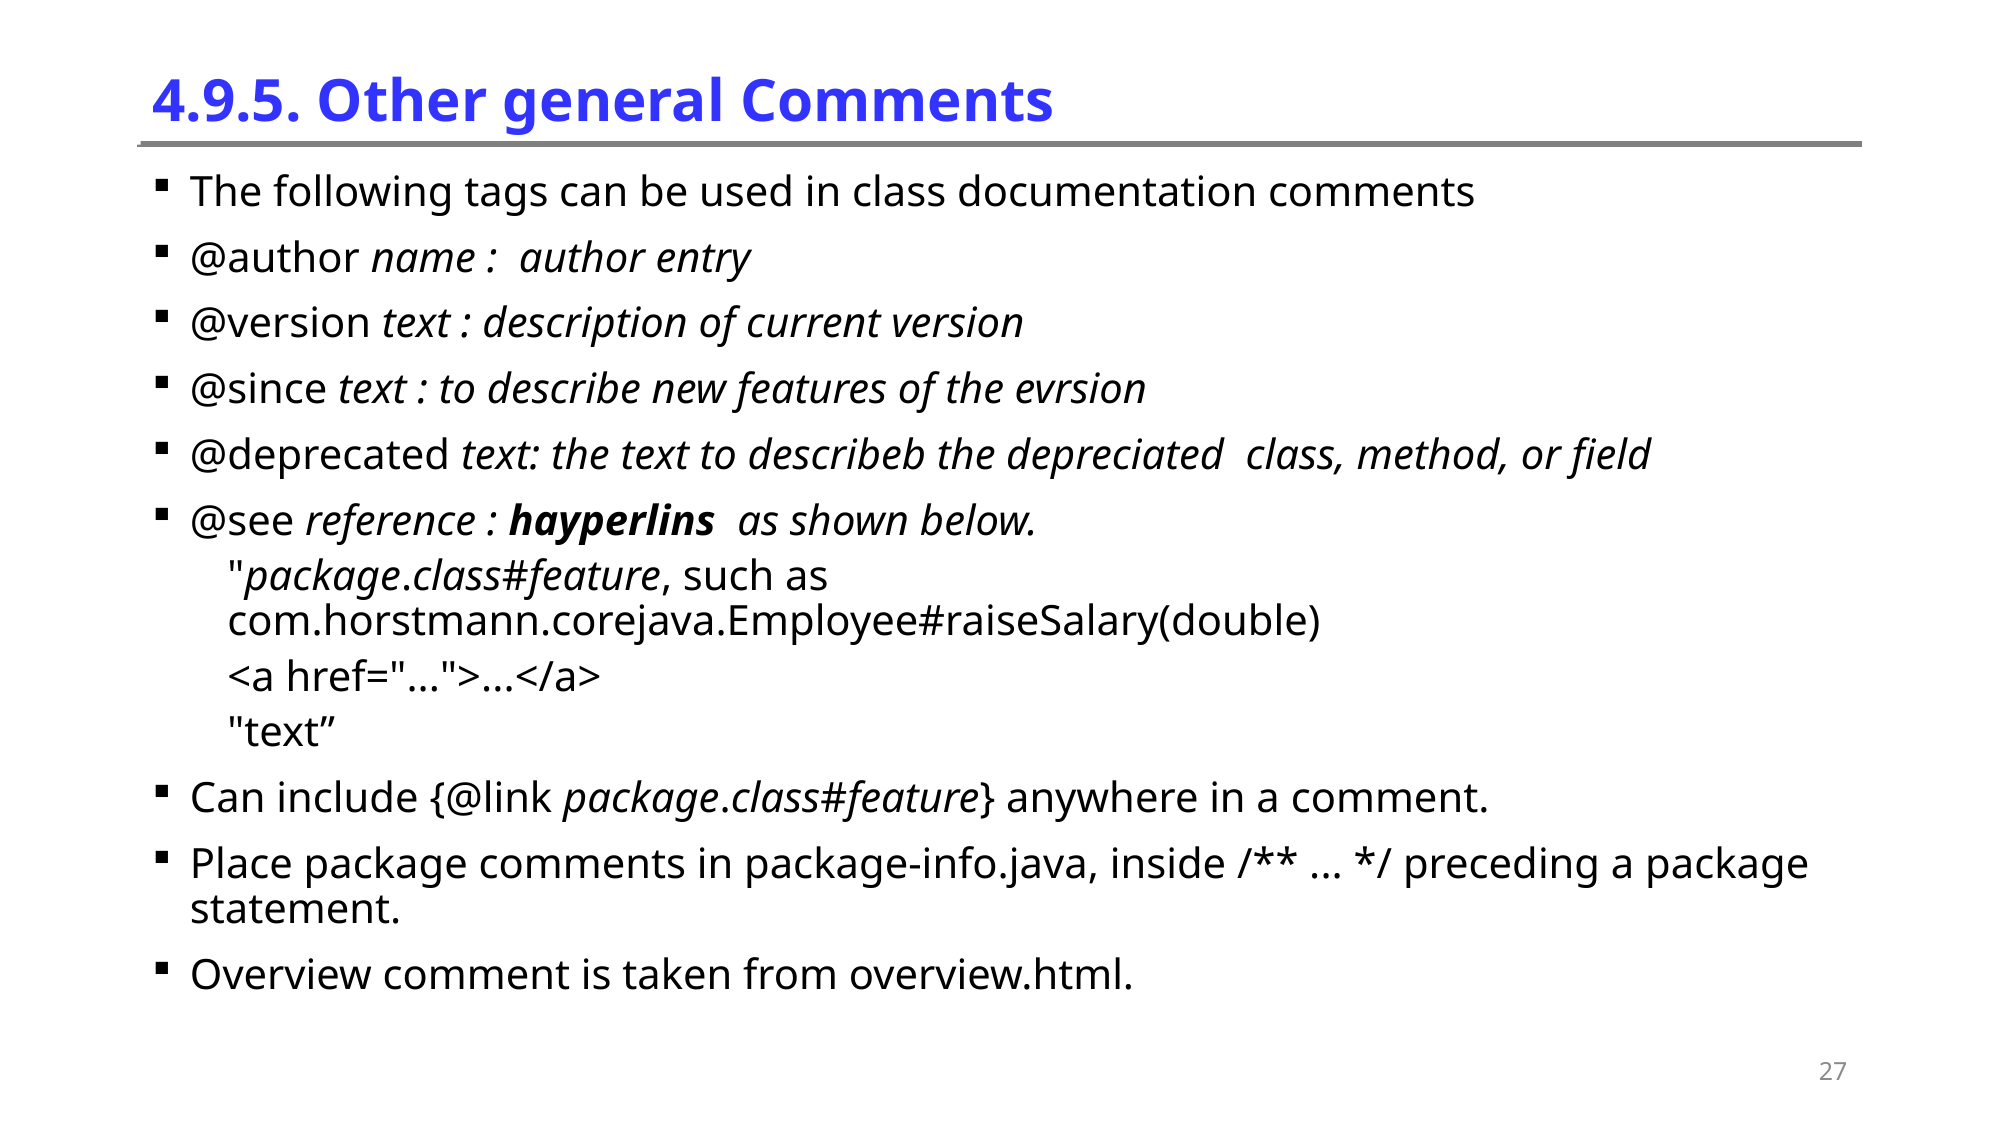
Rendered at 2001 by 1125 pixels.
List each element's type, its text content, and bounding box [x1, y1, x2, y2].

title 4.9.5. Other general Comments [137, 59, 1863, 145]
slide_number 27 [1412, 1042, 1863, 1103]
list The following tags can be used in class documentation comments @author name : author entry @version text : description of current version @since text : to describe new features of the evrsion @deprecated text: the text to describeb the depreciated class, method, or field @see reference : hayperlins as shown below. "package.class#feature, such as com.horstmann.corejava.Employee#raiseSalary(double) <a href="...">...</a> "text” Can include {@link package.class#feature} anywhere in a comment. Place package comments in package-info.java, inside /** ... */ preceding a package statement. Overview comment is taken from overview.html. [137, 162, 1863, 1043]
